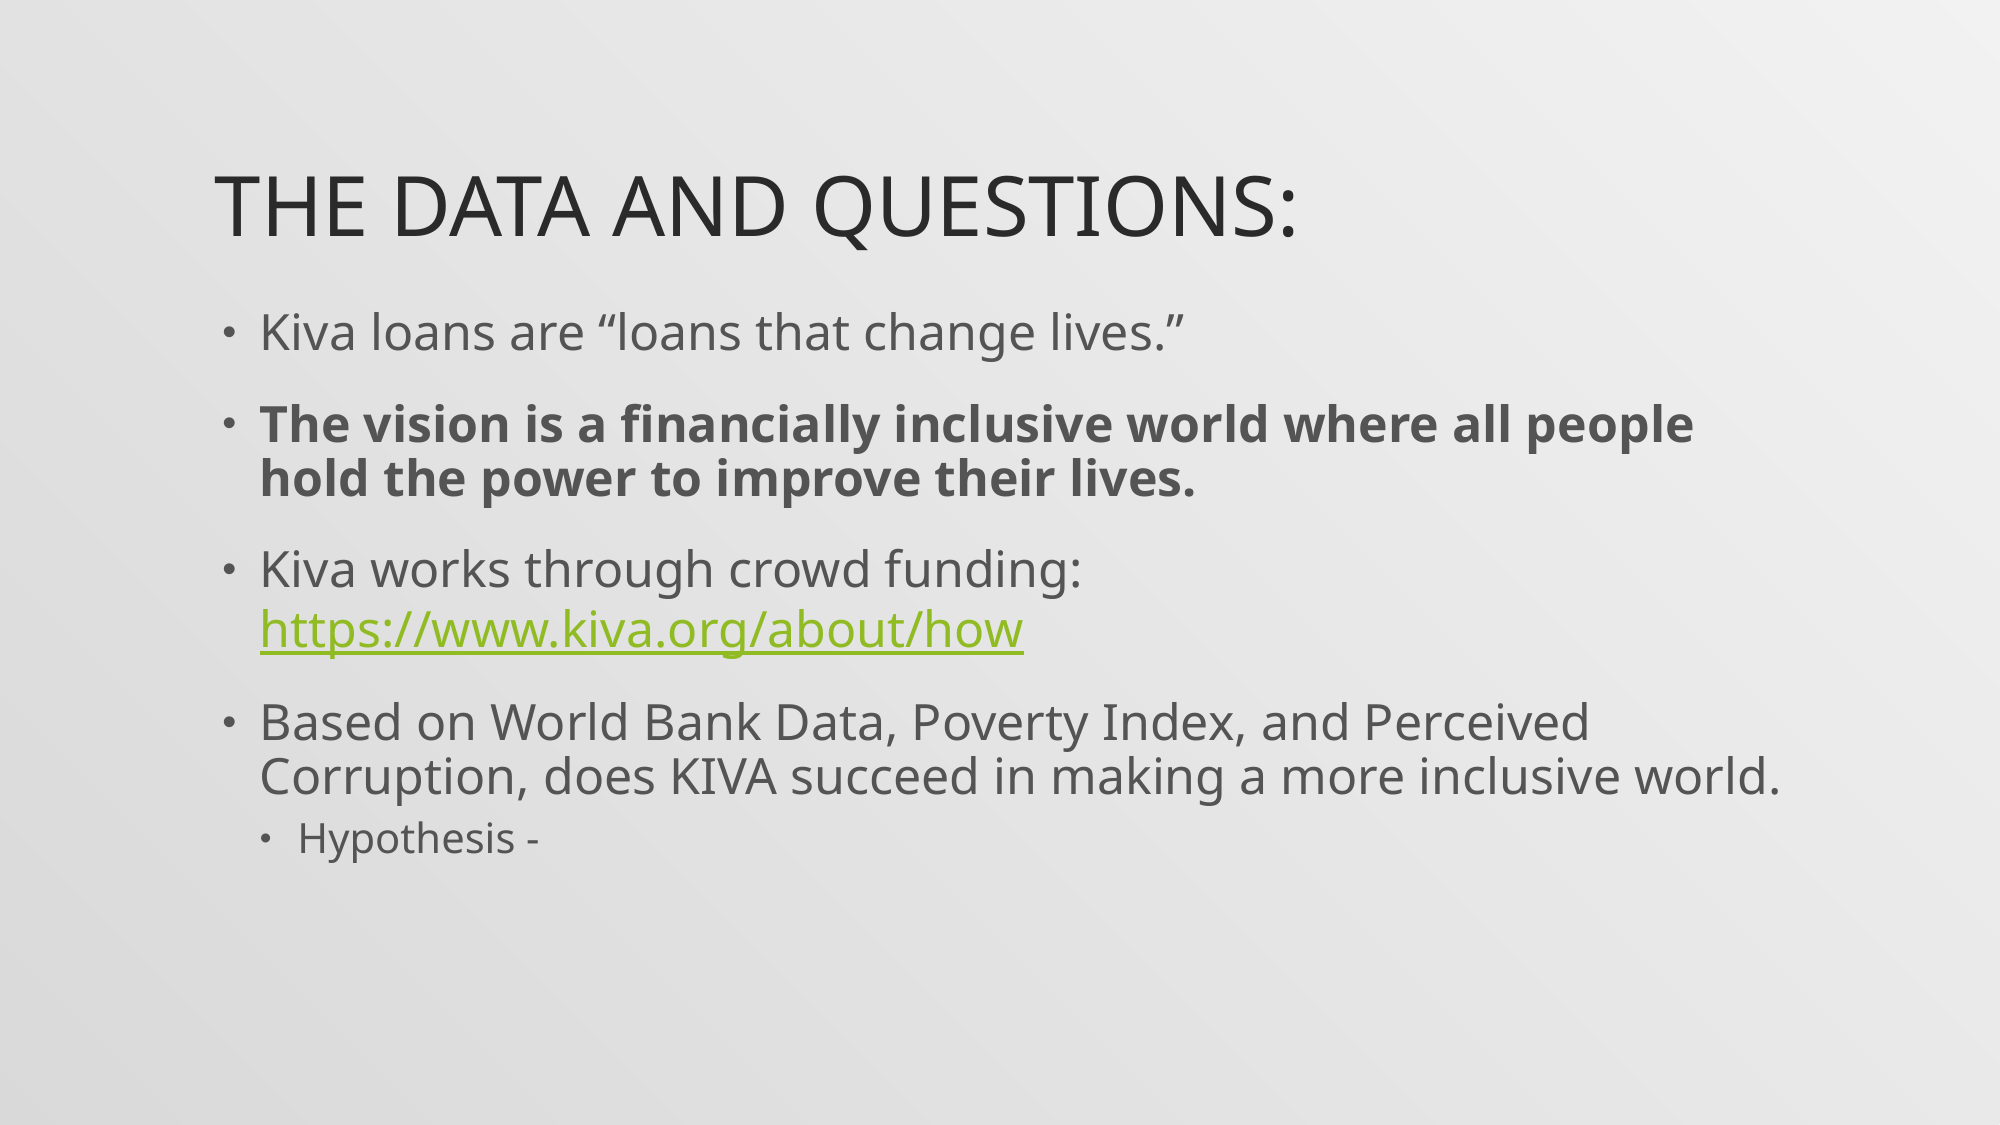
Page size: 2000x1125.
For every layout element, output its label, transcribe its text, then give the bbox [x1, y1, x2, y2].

list Kiva loans are “loans that change lives.” The vision is a financially inclusive world where all people hold the power to improve their lives. Kiva works through crowd funding: https://www.kiva.org/about/how Based on World Bank Data, Poverty Index, and Perceived Corruption, does KIVA succeed in making a more inclusive world. Hypothesis - [199, 299, 1800, 1013]
title The Data and Questions: [199, 45, 1800, 263]
